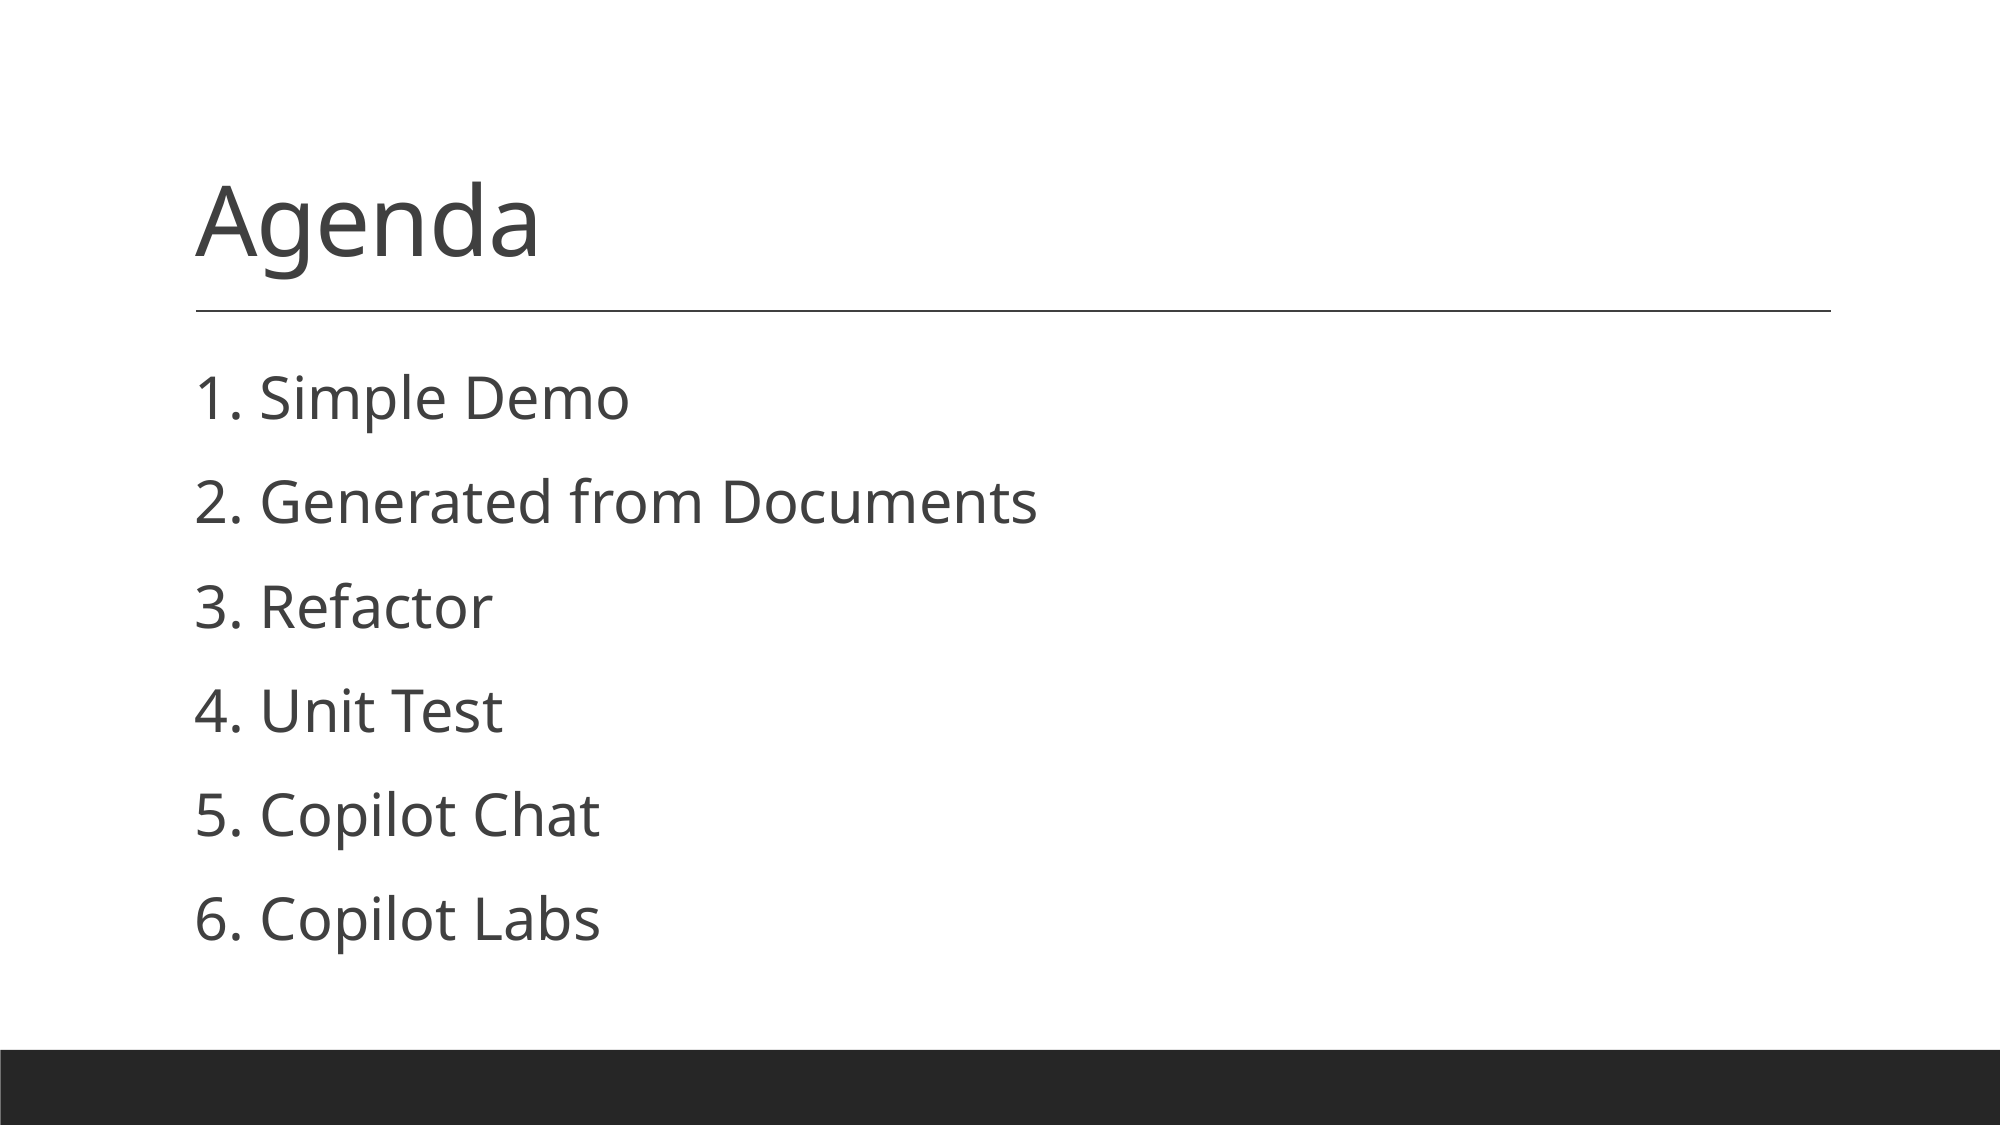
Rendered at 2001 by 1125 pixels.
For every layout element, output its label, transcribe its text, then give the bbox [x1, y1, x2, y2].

title Agenda [180, 47, 1830, 285]
list 1. Simple Demo 2. Generated from Documents 3. Refactor 4. Unit Test 5. Copilot Chat 6. Copilot Labs [180, 345, 1830, 963]
